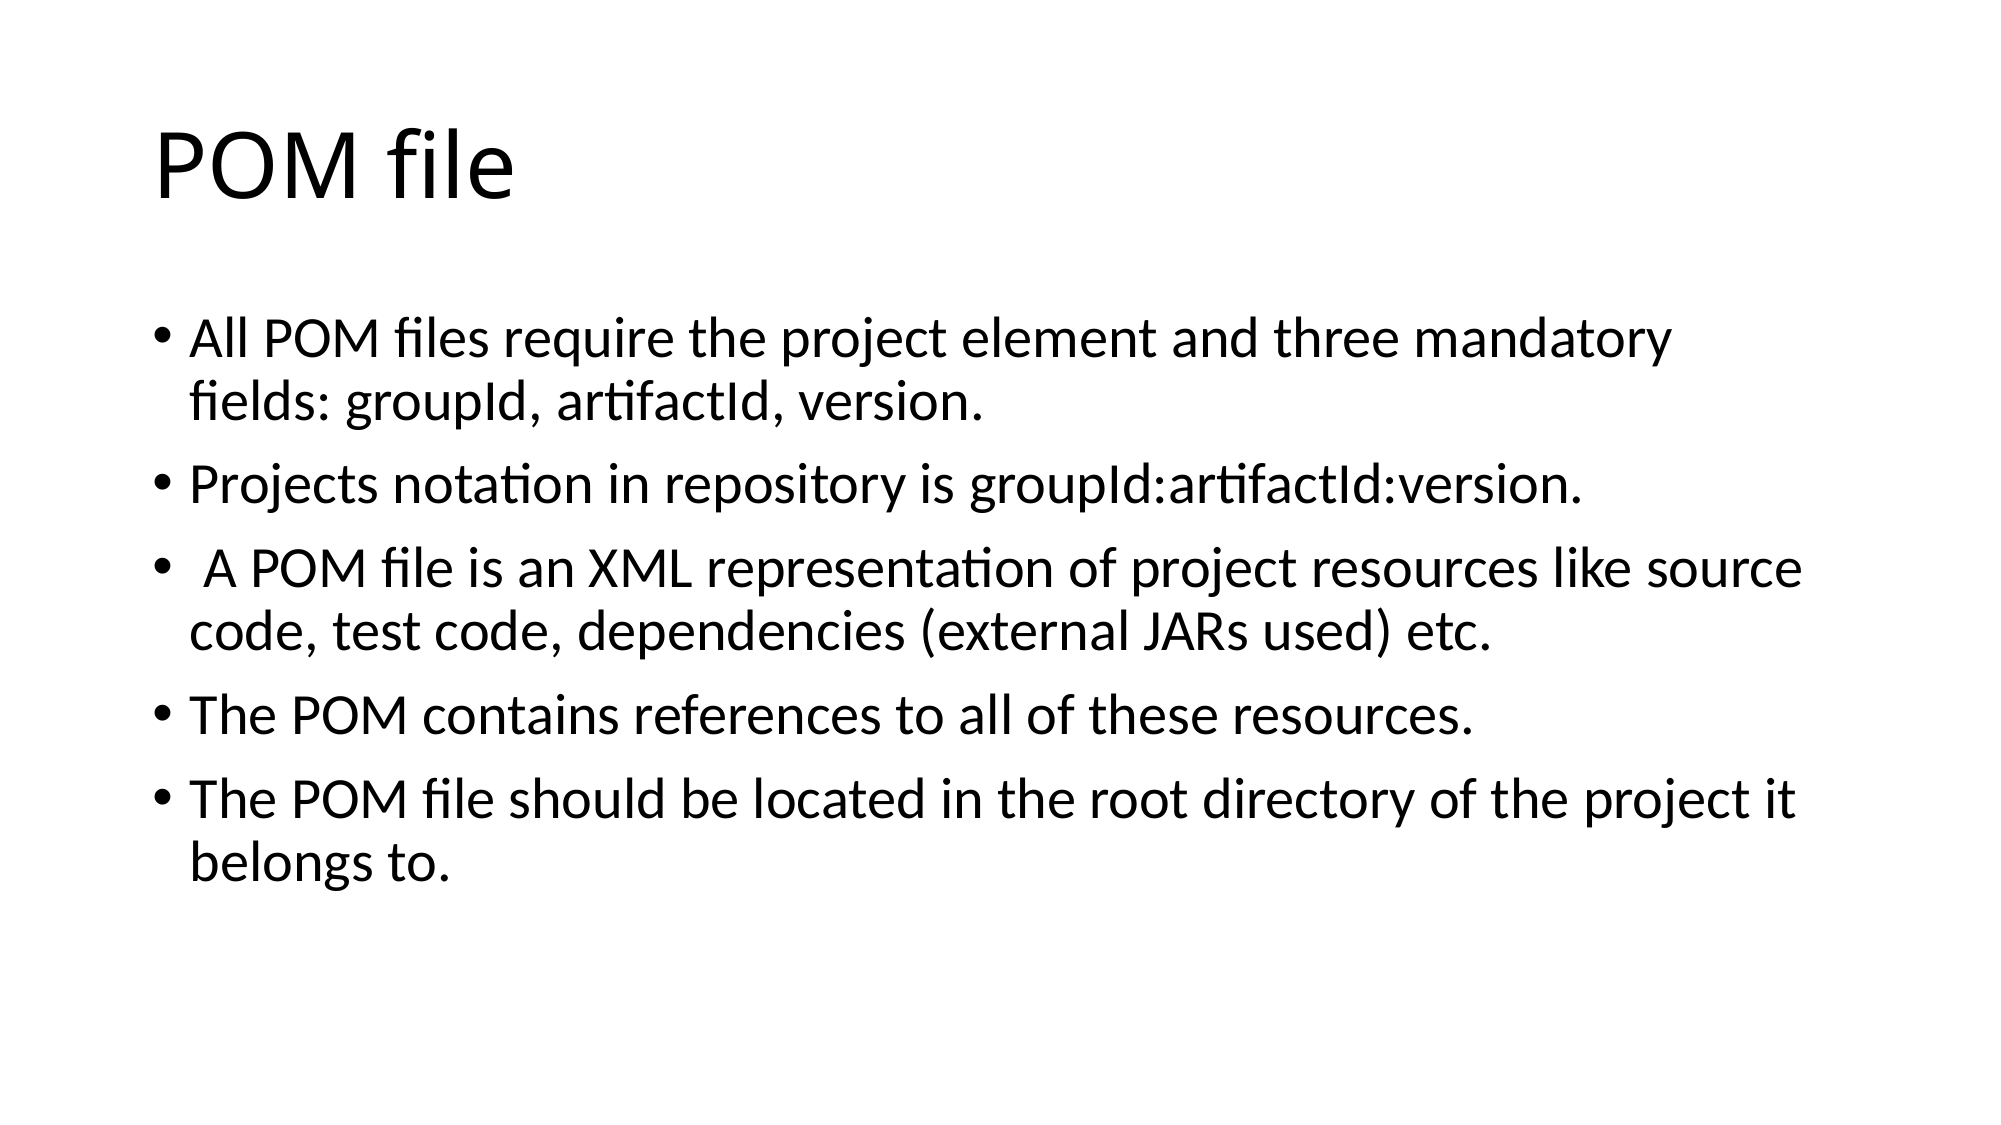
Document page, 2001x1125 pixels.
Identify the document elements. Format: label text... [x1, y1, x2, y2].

title POM file [137, 59, 1863, 278]
list All POM files require the project element and three mandatory fields: groupId, artifactId, version. Projects notation in repository is groupId:artifactId:version. A POM file is an XML representation of project resources like source code, test code, dependencies (external JARs used) etc. The POM contains references to all of these resources. The POM file should be located in the root directory of the project it belongs to. [137, 299, 1863, 1014]
